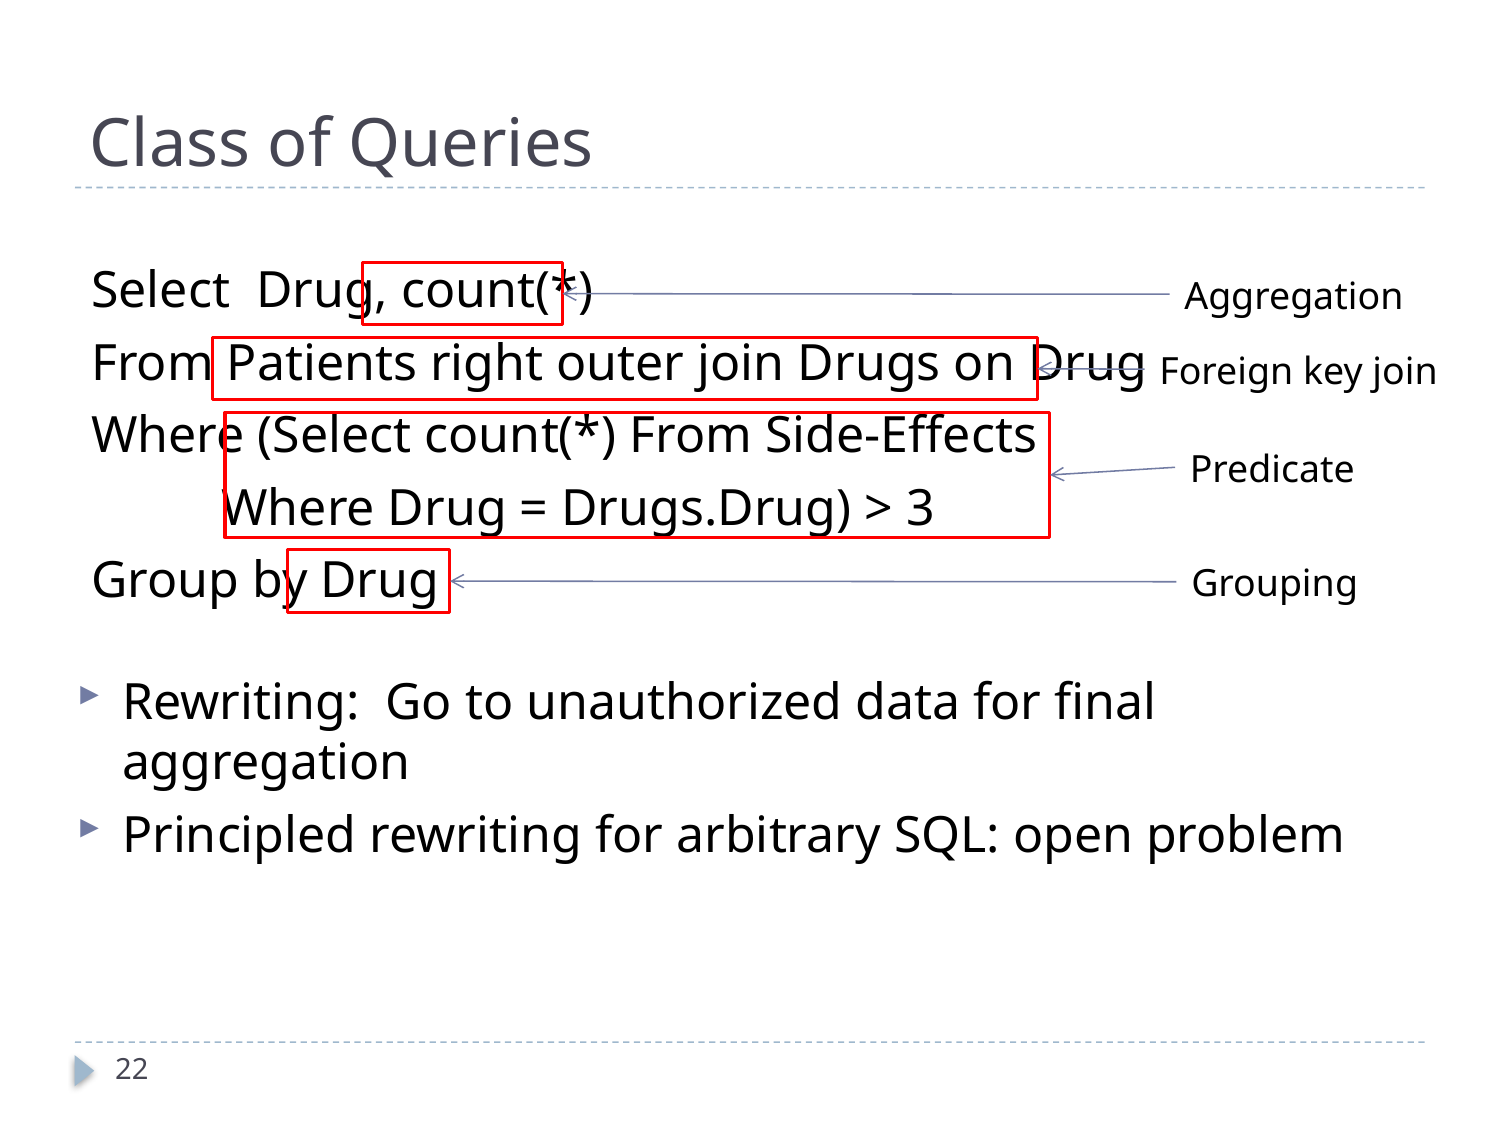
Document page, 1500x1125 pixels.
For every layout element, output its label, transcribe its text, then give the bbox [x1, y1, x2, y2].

text_box Aggregation [1169, 264, 1419, 325]
text_box [361, 261, 564, 326]
text_box Foreign key join [1144, 339, 1454, 400]
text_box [1049, 467, 1176, 476]
text_box [286, 548, 451, 614]
text_box [223, 411, 1051, 539]
list Select Drug, count(*) From Patients right outer join Drugs on Drug Where (Select count(*) From Side-Effects Where Drug = Drugs.Drug) > 3 Group by Drug [37, 249, 1388, 713]
text_box Predicate [1175, 437, 1448, 498]
text_box Grouping [1176, 551, 1373, 612]
text_box [211, 336, 1039, 401]
title Class of Queries [75, 24, 1425, 188]
text_box Rewriting: Go to unauthorized data for final aggregation Principled rewriting for arbitrary SQL: open problem [62, 662, 1413, 900]
slide_number 22 [100, 1042, 426, 1103]
